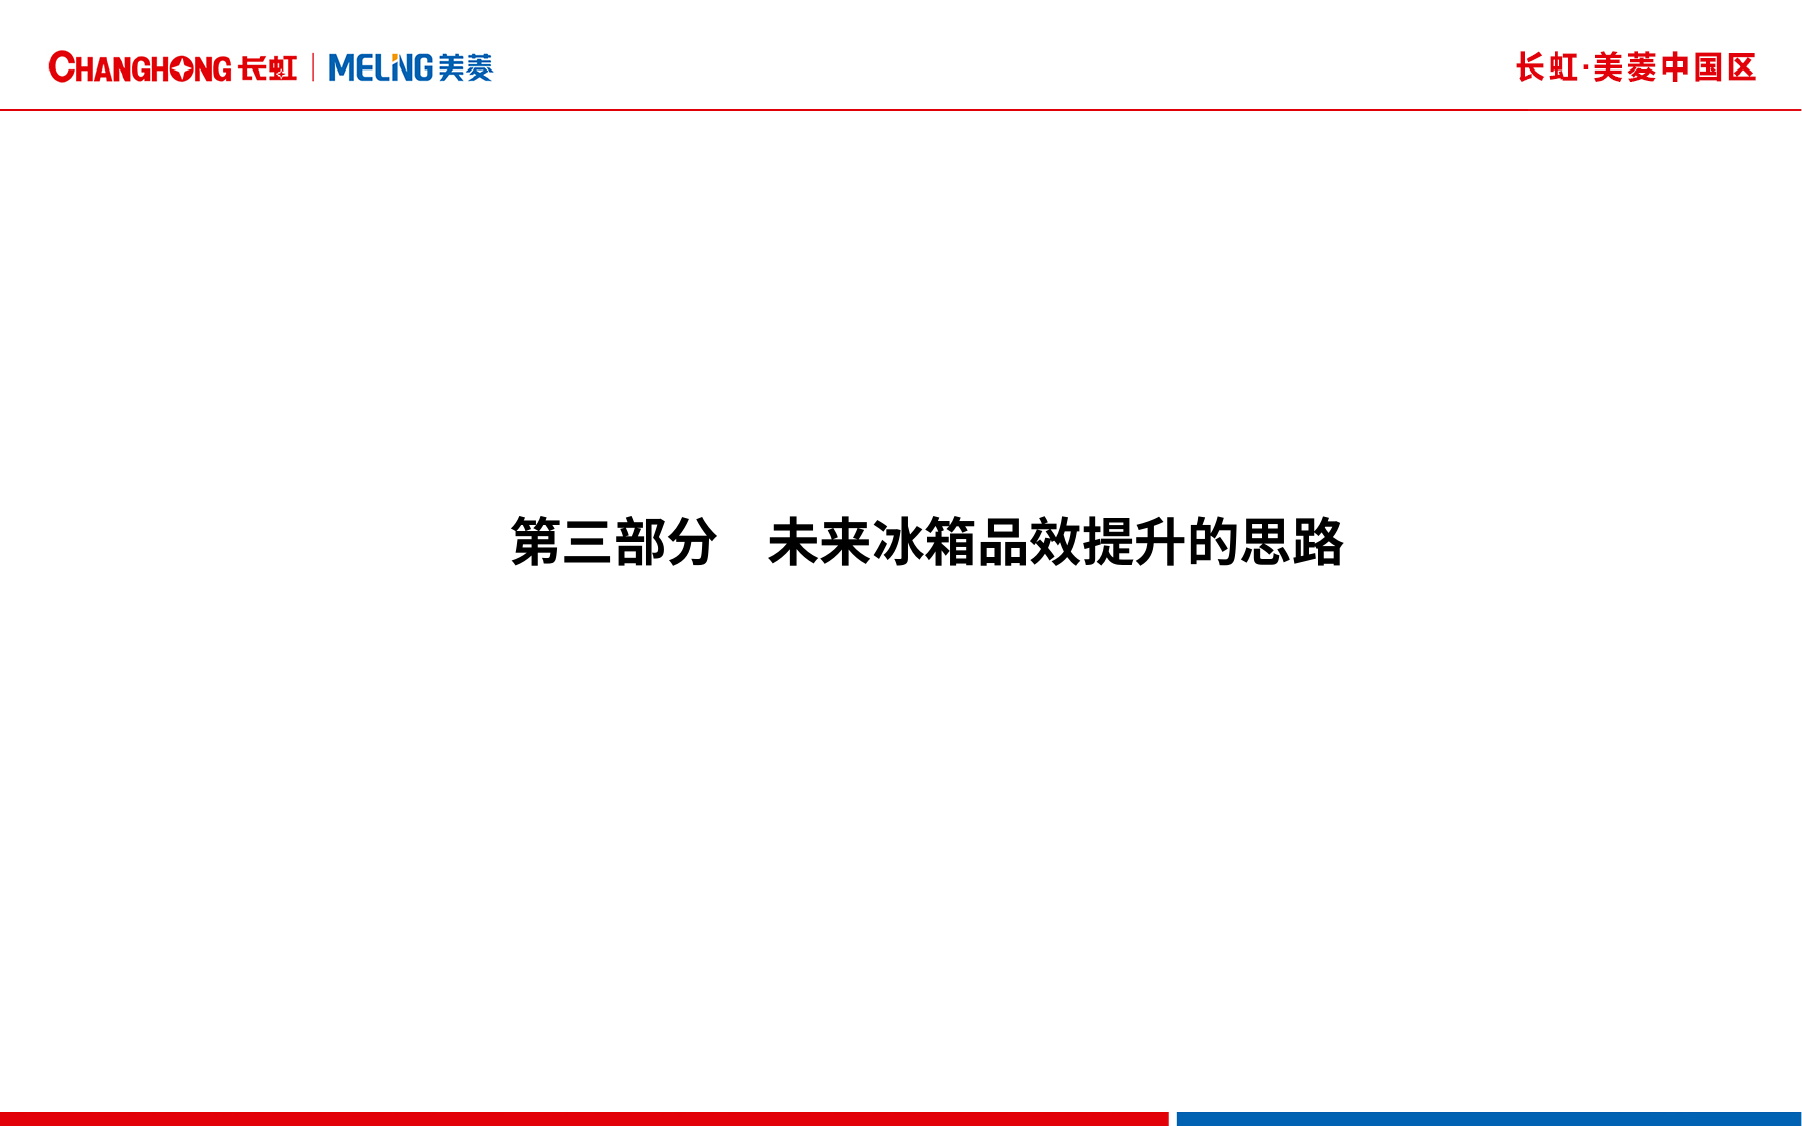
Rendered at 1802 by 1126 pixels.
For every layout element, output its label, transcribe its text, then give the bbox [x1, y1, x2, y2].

picture [0, 0, 1802, 1126]
text_box 第三部分 未来冰箱品效提升的思路 [494, 501, 1373, 580]
